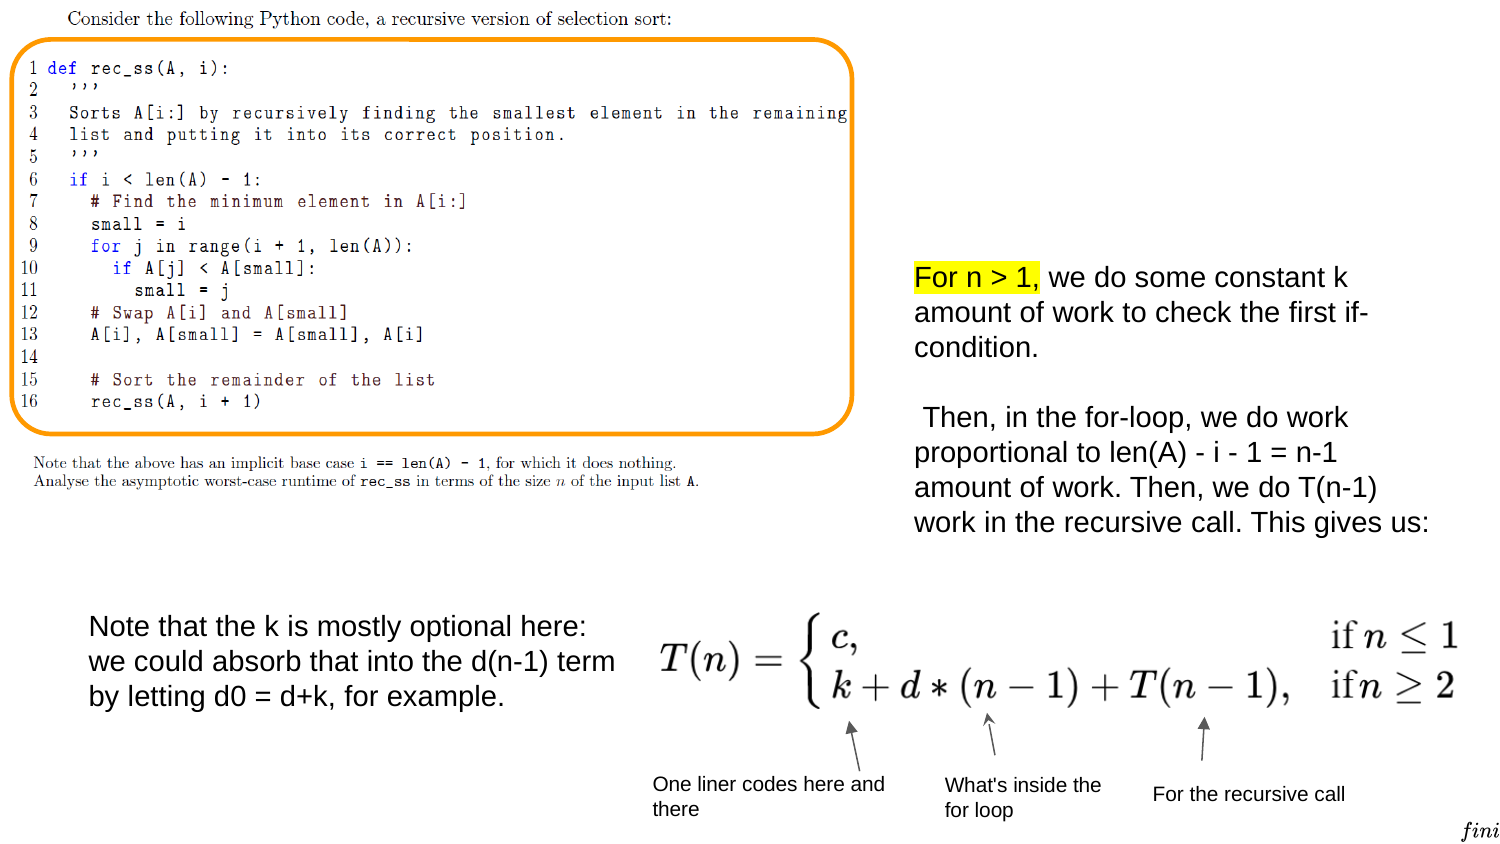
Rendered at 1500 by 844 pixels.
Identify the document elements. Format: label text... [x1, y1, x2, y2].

text_box Note that the k is mostly optional here: we could absorb that into the d(n-1) term by letting d0 = d+k, for example. [73, 592, 638, 727]
picture [16, 56, 853, 415]
text_box One liner codes here and there [637, 755, 910, 833]
picture [1460, 820, 1500, 844]
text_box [1201, 716, 1205, 761]
picture [36, 0, 675, 36]
text_box For n > 1, we do some constant k amount of work to check the first if-condition. Then, in the for-loop, we do work proportional to len(A) - i - 1 = n-1 amount of work. Then, we do T(n-1) work in the recursive call. This gives us: [899, 243, 1452, 550]
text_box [986, 712, 996, 756]
text_box [19, 39, 845, 55]
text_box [848, 720, 860, 772]
picture [658, 608, 1473, 712]
text_box For the recursive call [1137, 765, 1410, 843]
text_box What's inside the for loop [929, 756, 1138, 834]
picture [7, 449, 704, 501]
text_box [23, 423, 840, 434]
